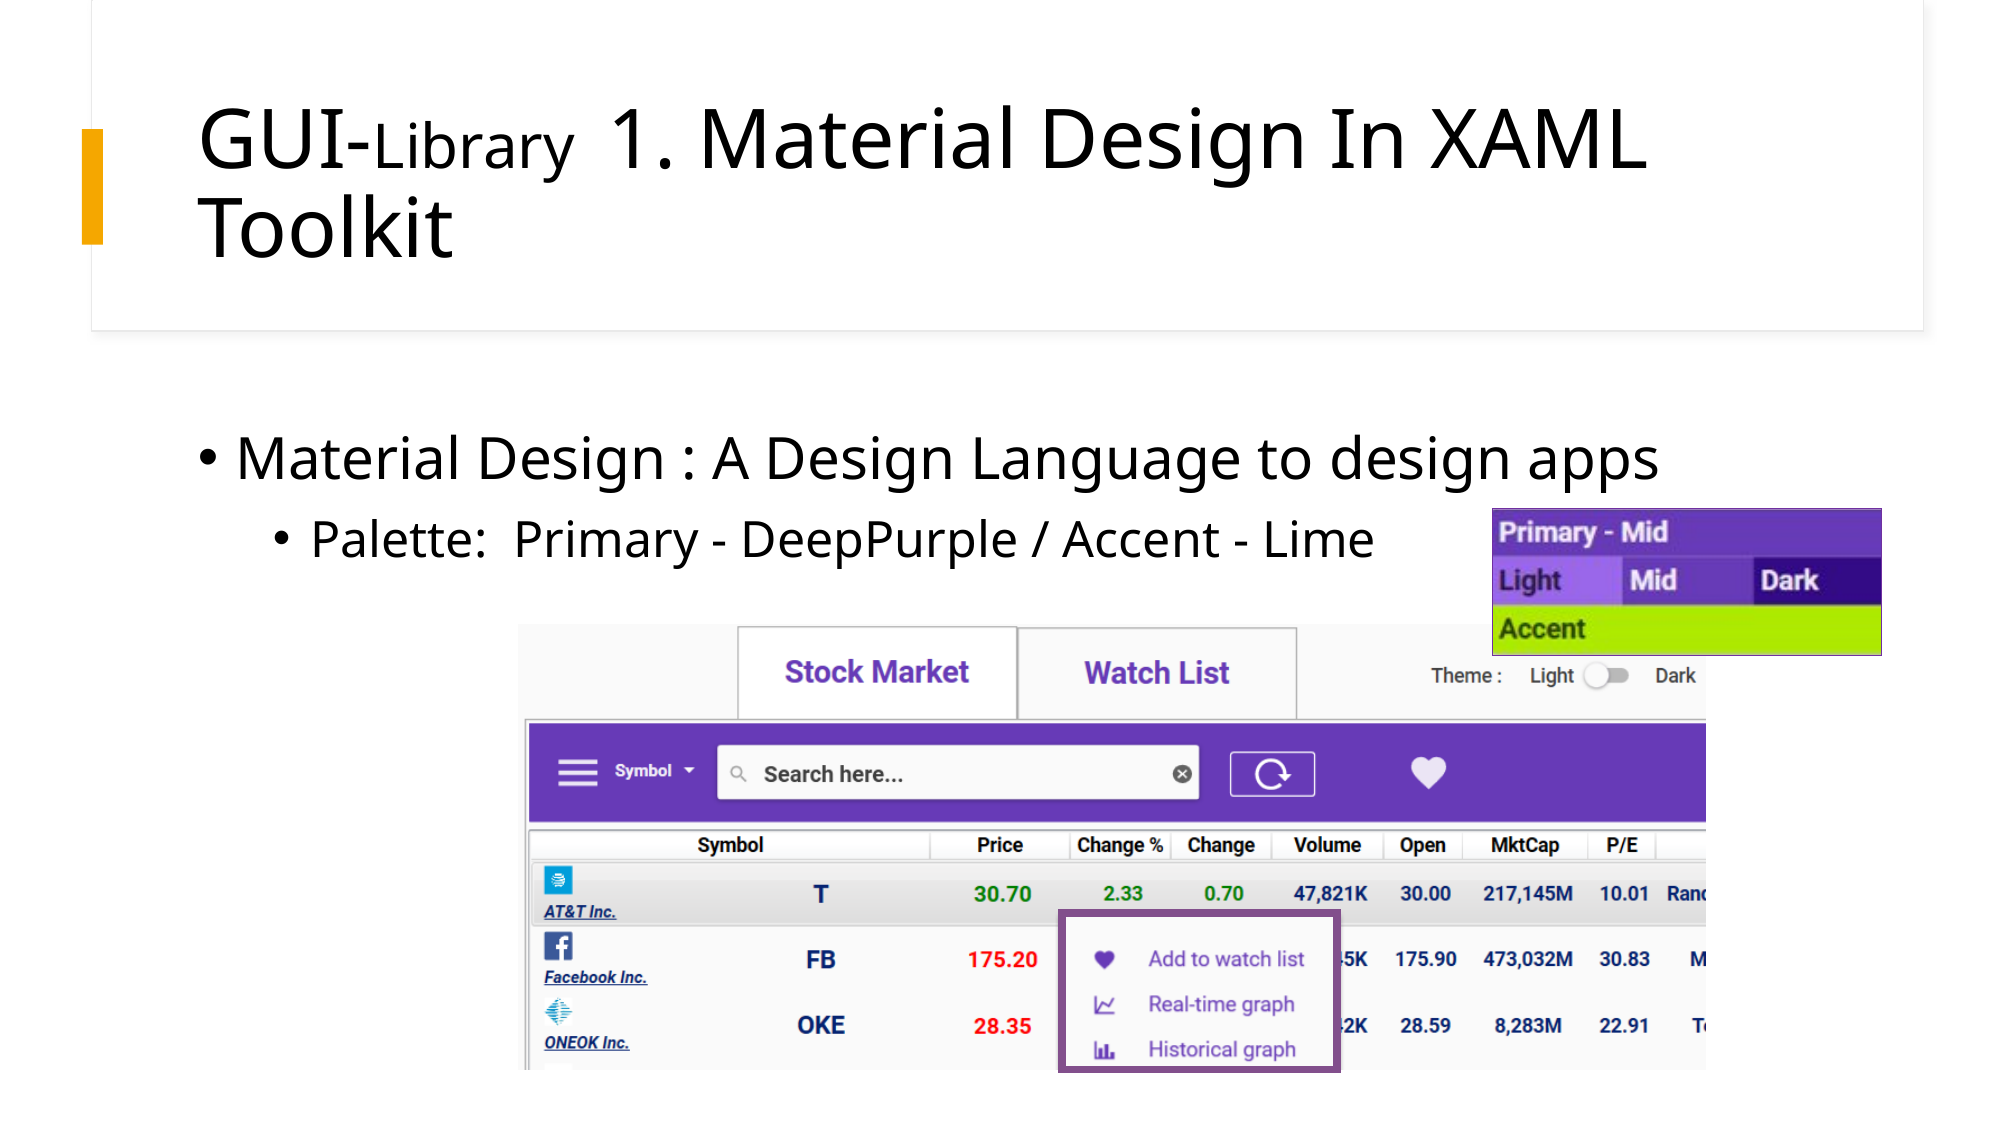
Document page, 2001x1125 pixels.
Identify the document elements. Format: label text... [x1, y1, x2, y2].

list Material Design : A Design Language to design apps Palette: Primary - DeepPurple / Accent - Lime [183, 406, 1851, 1013]
picture [518, 508, 1882, 1070]
title GUI-Library 1. Material Design In XAML Toolkit [183, 90, 1851, 284]
